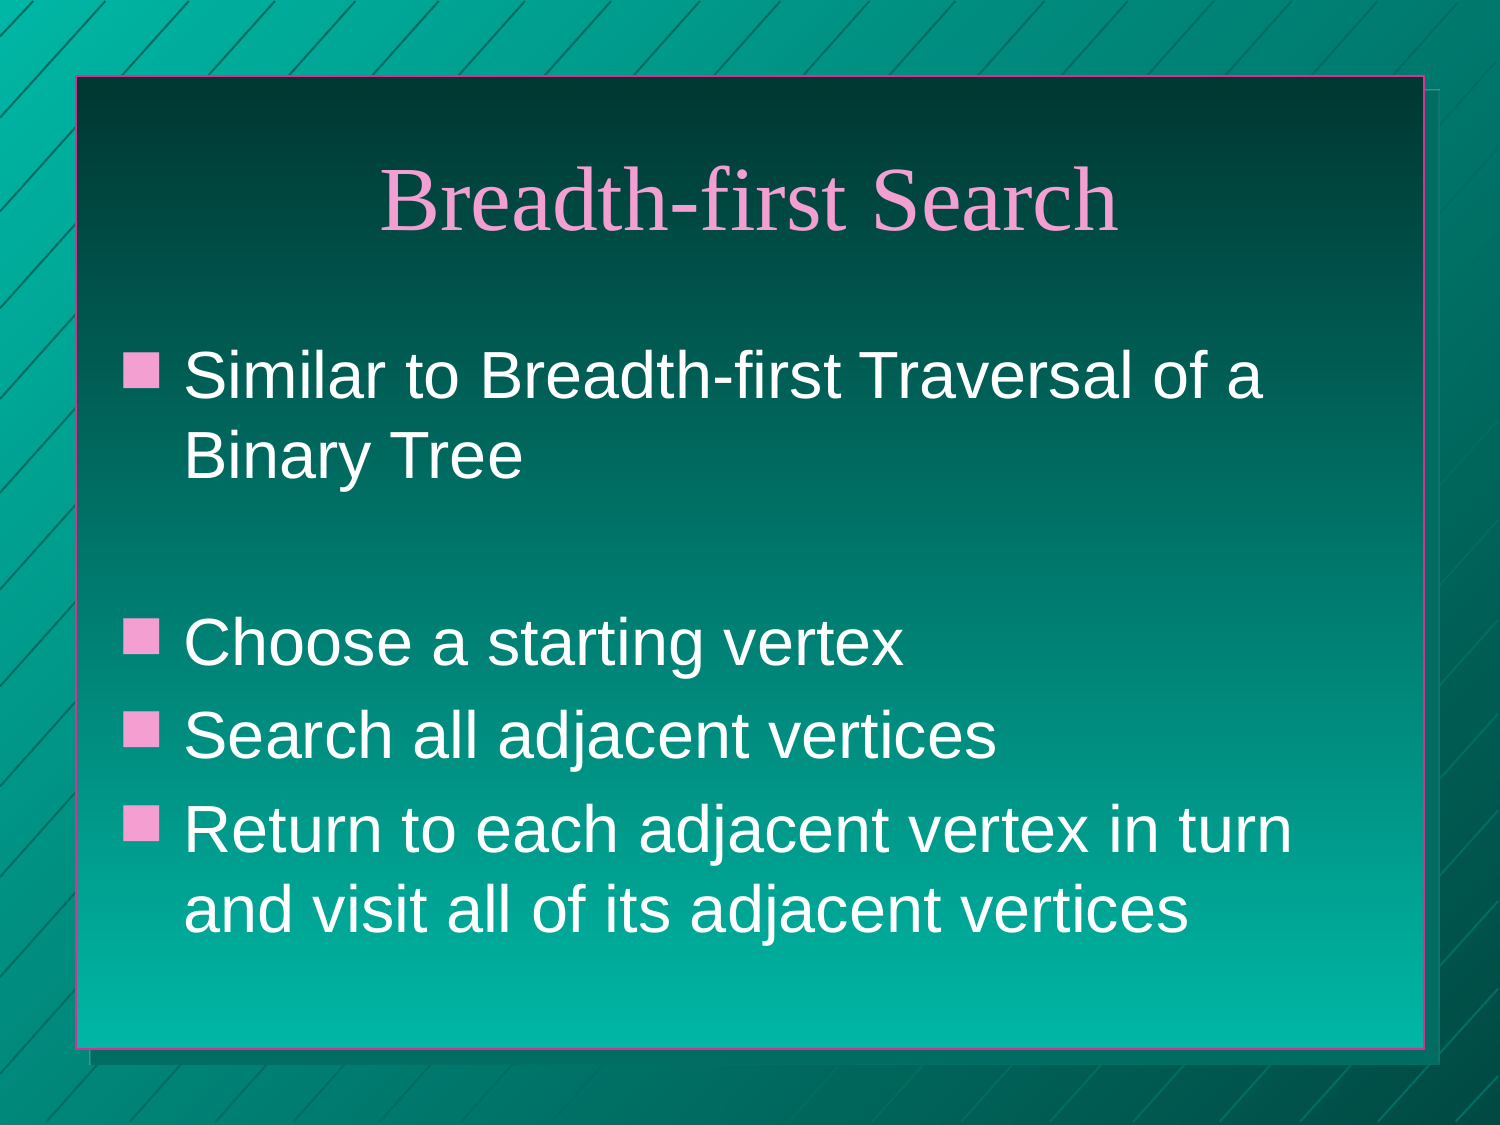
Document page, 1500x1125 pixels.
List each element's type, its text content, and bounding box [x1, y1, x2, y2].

list Similar to Breadth-first Traversal of a Binary Tree Choose a starting vertex Search all adjacent vertices Return to each adjacent vertex in turn and visit all of its adjacent vertices [112, 324, 1388, 1000]
title Breadth-first Search [112, 99, 1388, 288]
